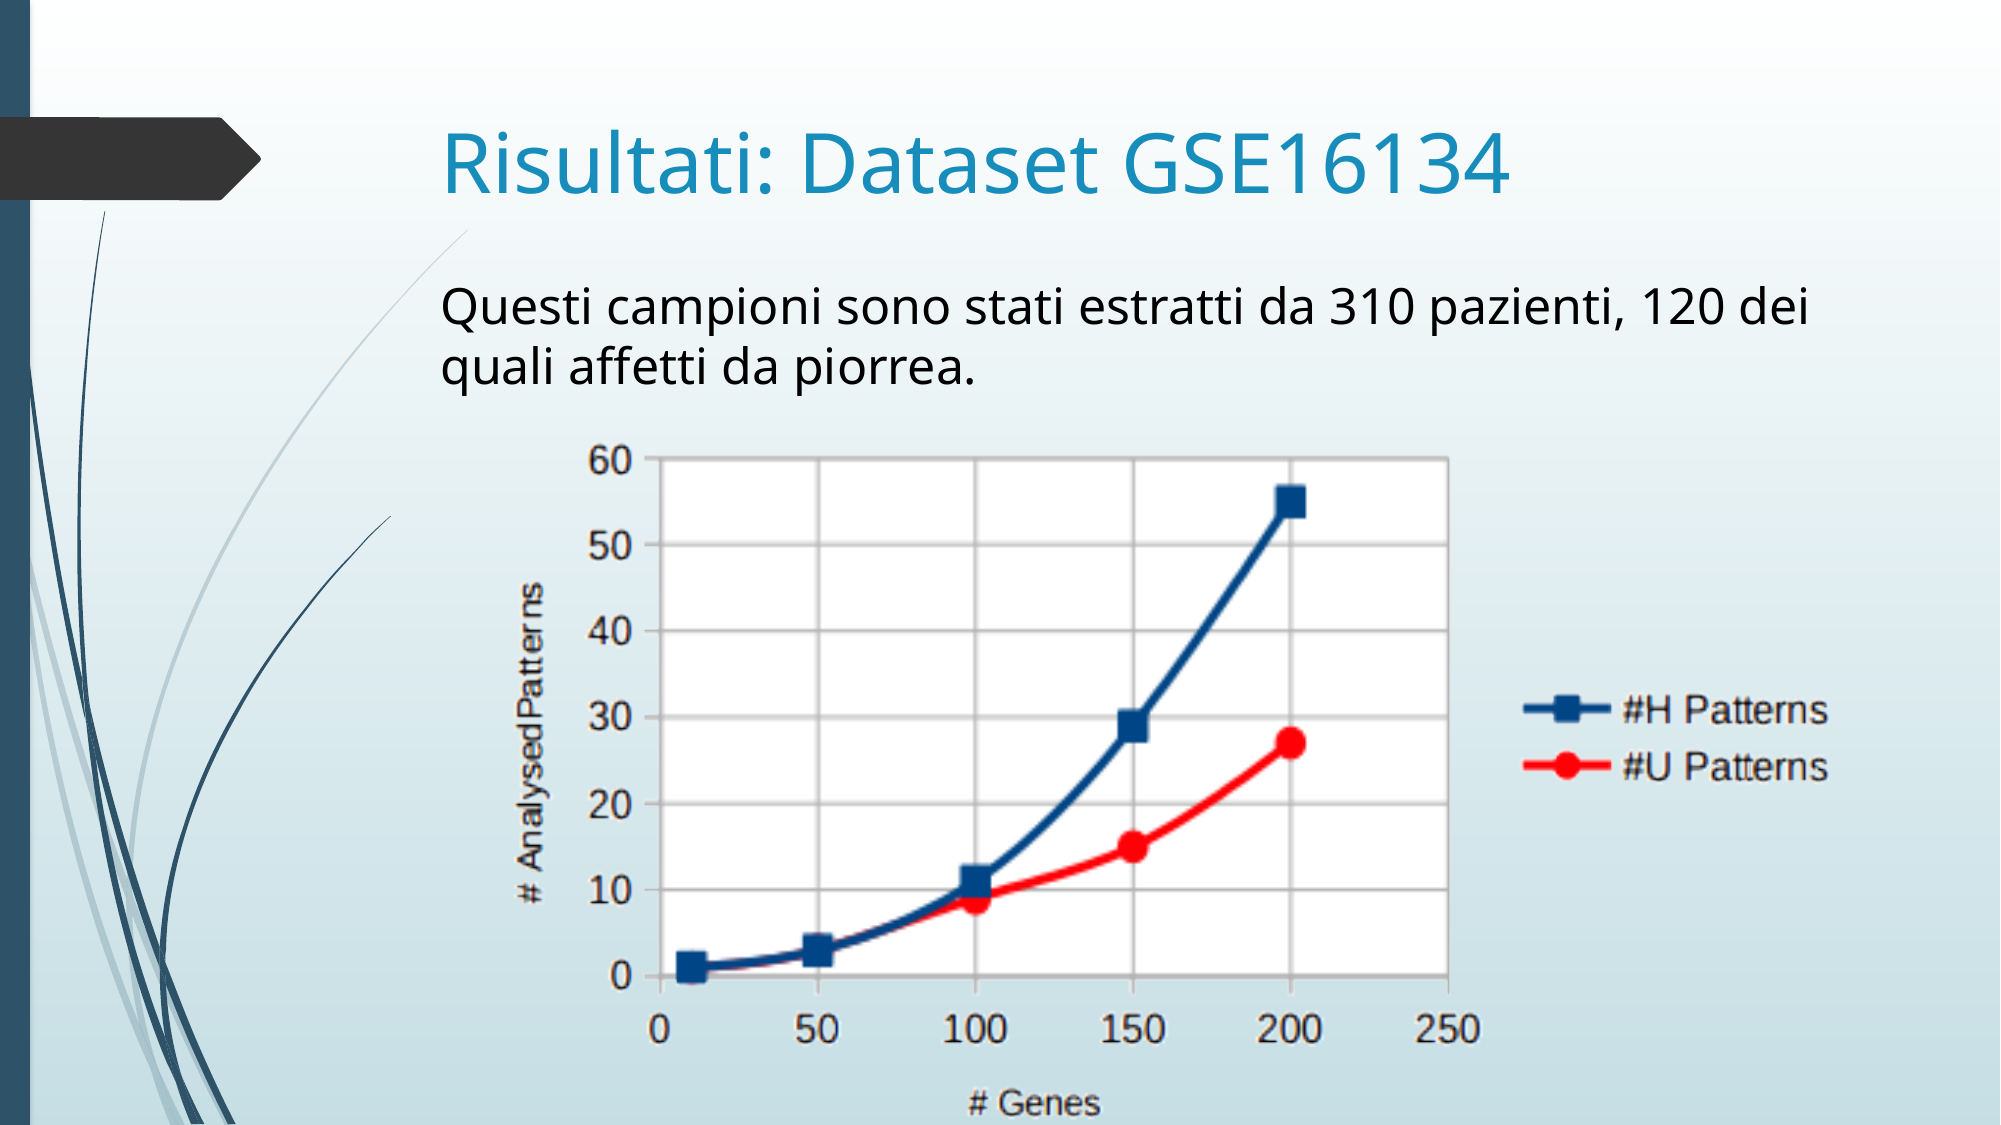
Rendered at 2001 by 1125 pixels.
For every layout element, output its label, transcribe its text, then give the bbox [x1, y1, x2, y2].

picture [483, 435, 1830, 1125]
text_box Questi campioni sono stati estratti da 310 pazienti, 120 dei quali affetti da piorrea. [425, 266, 1888, 402]
title Risultati: Dataset GSE16134 [425, 102, 1888, 234]
